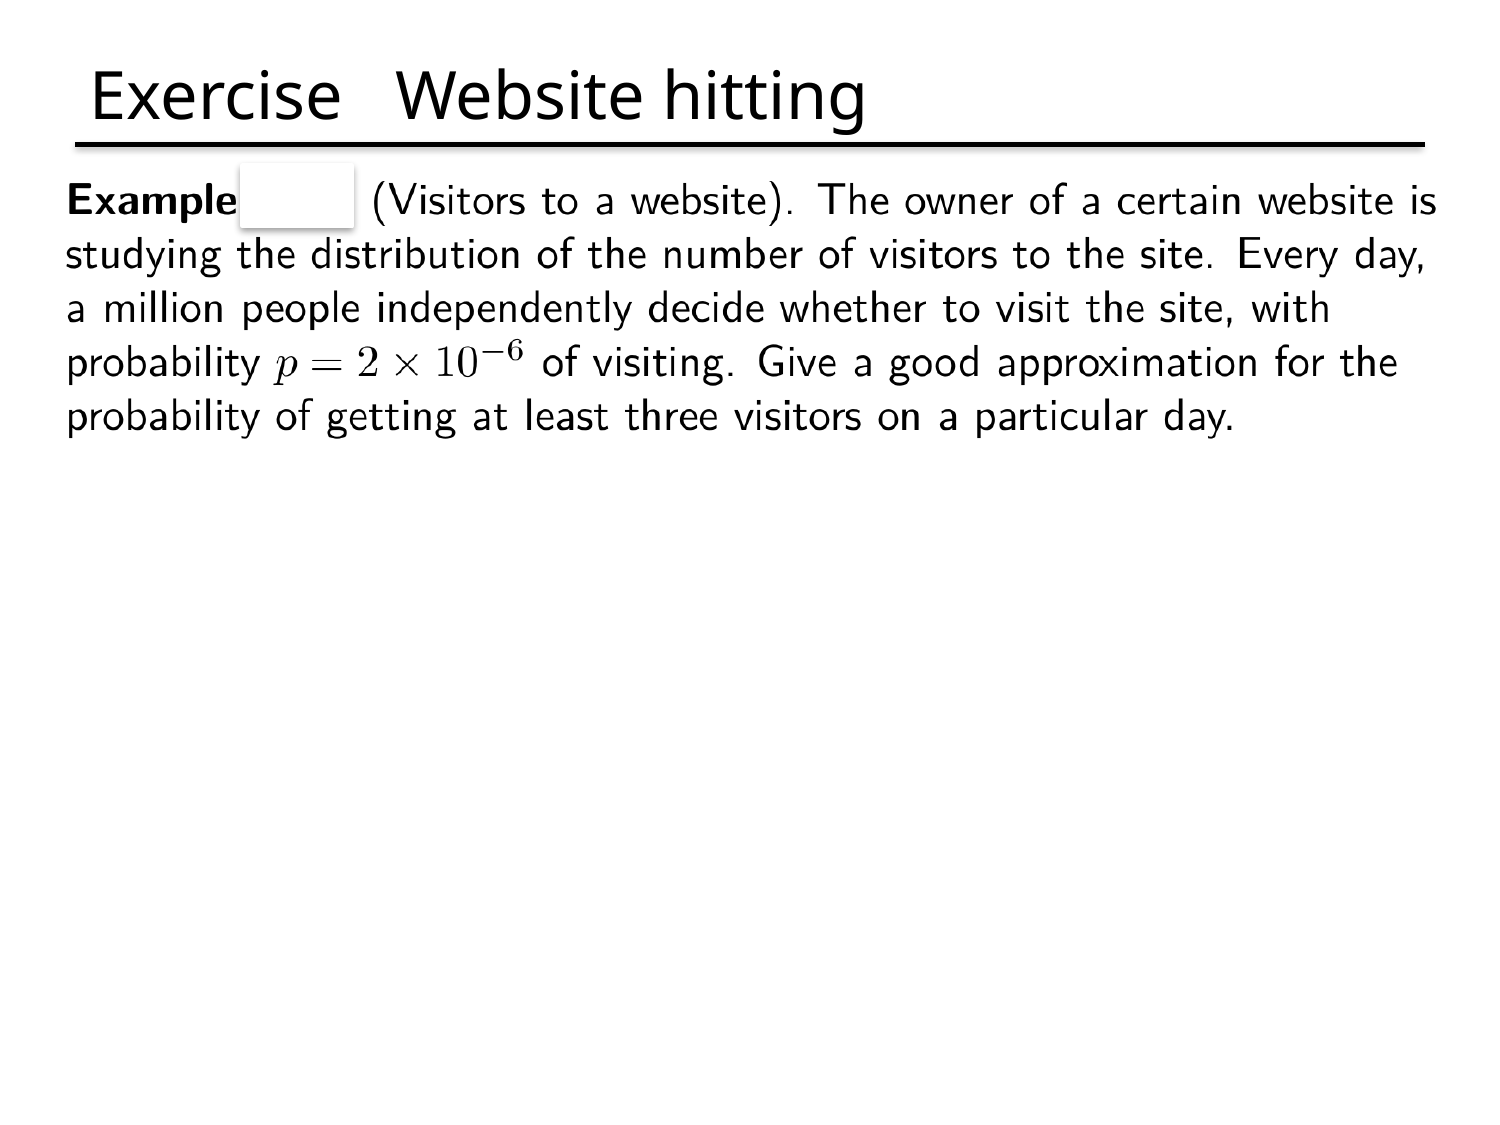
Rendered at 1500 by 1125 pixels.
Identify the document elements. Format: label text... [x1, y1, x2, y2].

title Exercise Website hitting [75, 45, 1425, 145]
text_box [57, 165, 1443, 450]
